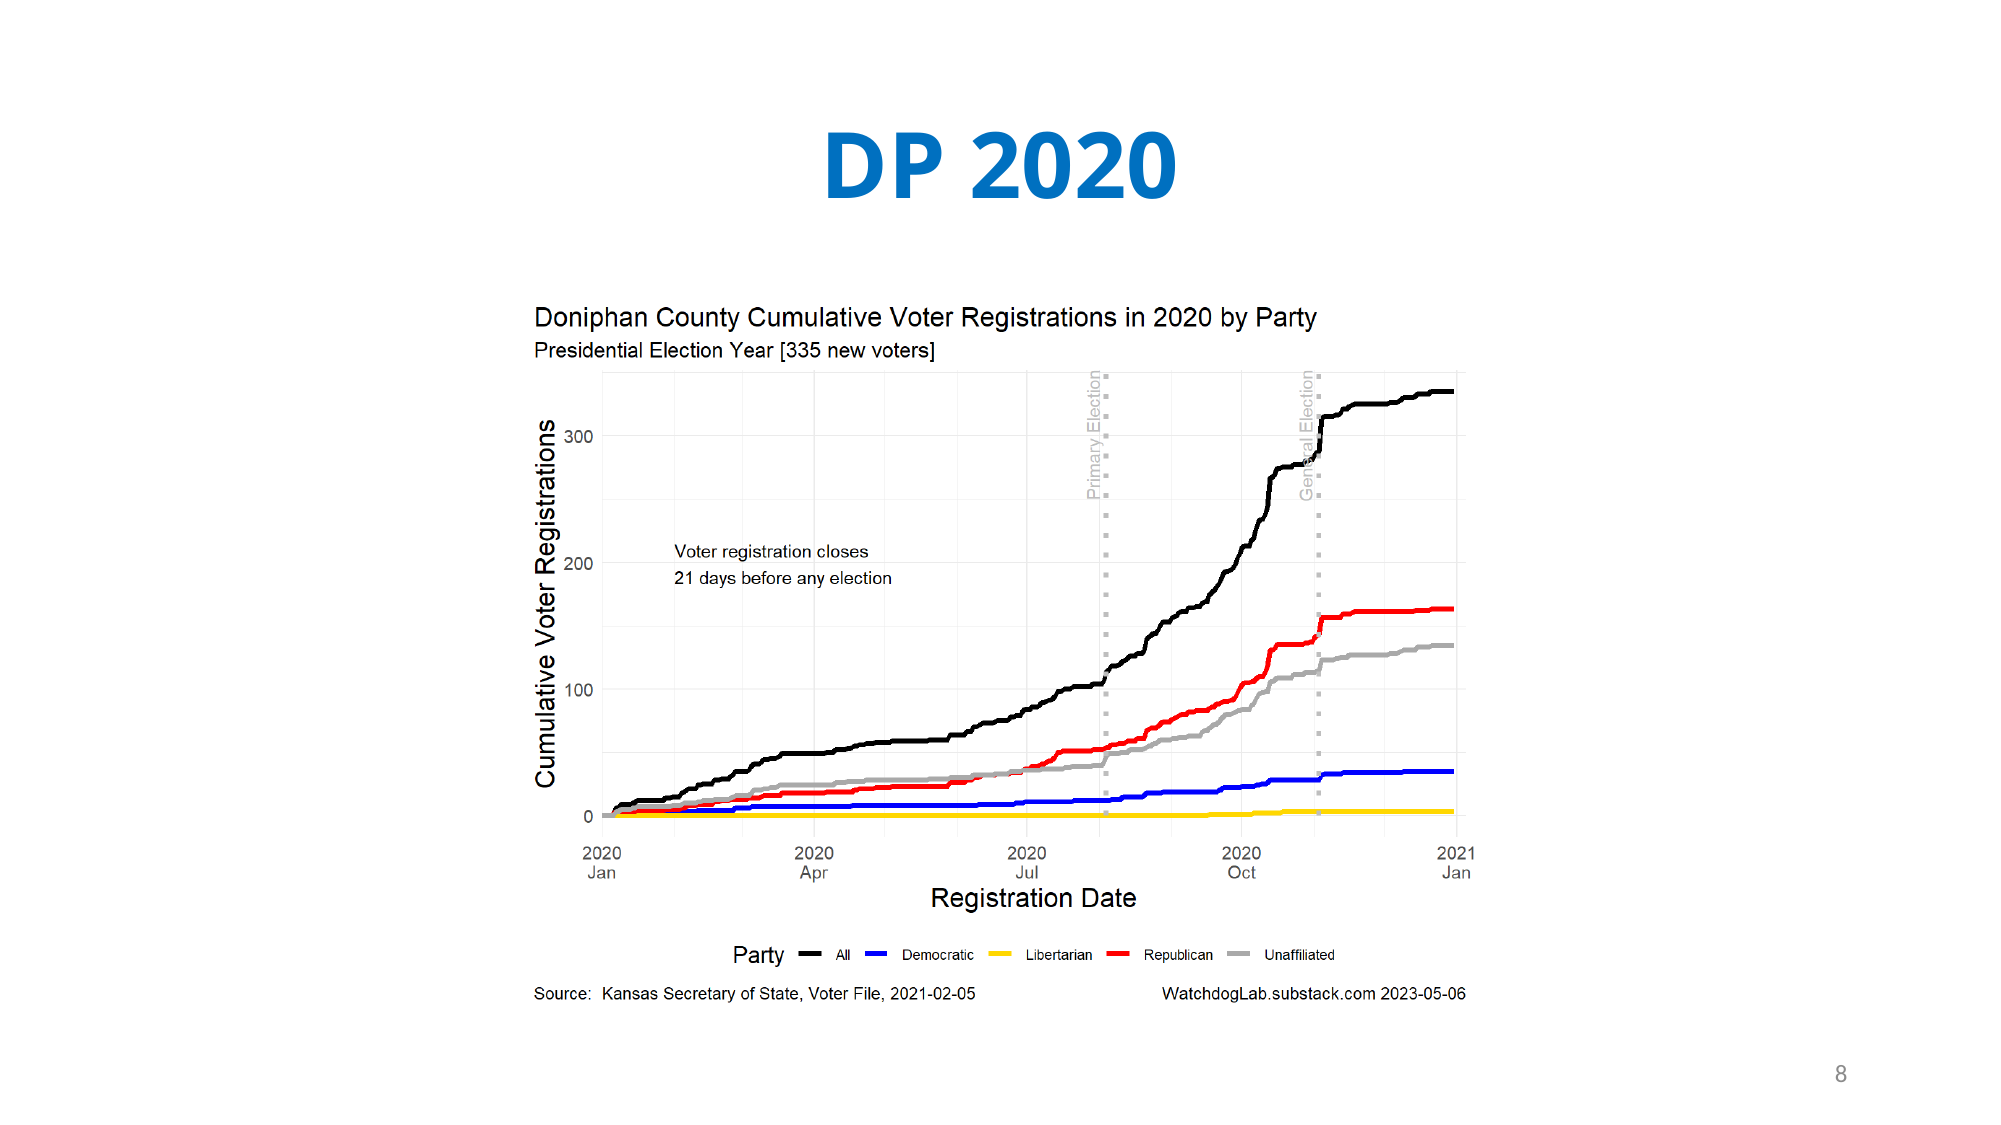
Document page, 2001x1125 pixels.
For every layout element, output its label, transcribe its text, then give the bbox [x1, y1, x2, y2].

slide_number ‹#› [1412, 1042, 1863, 1103]
title DP 2020 [137, 59, 1863, 278]
picture [524, 297, 1475, 1011]
